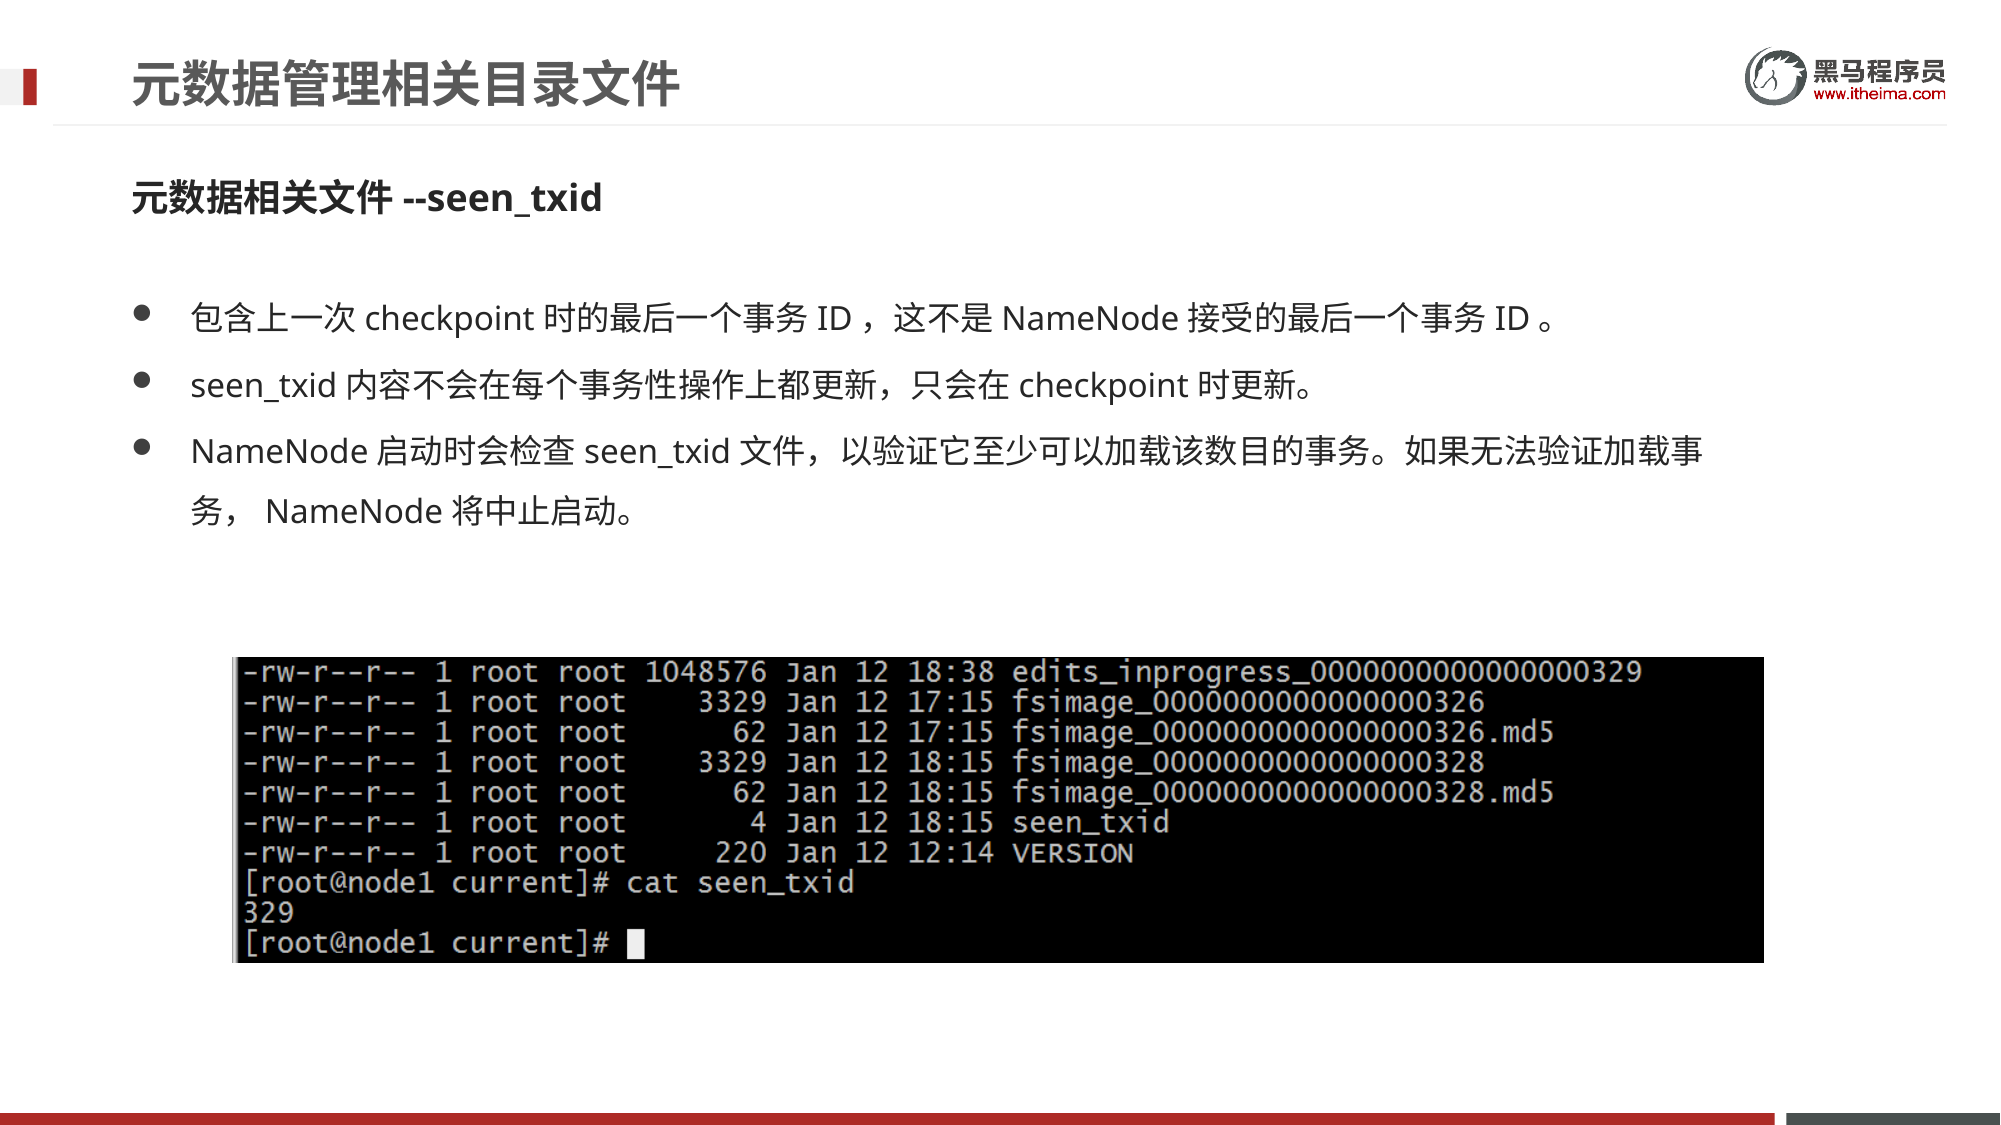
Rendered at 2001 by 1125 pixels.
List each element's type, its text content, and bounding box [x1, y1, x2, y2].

list 包含上一次checkpoint时的最后一个事务ID，这不是NameNode接受的最后一个事务ID。 seen_txid内容不会在每个事务性操作上都更新，只会在checkpoint时更新。 NameNode启动时会检查seen_txid文件，以验证它至少可以加载该数目的事务。如果无法验证加载事务，NameNode将中止启动。 [116, 270, 1880, 963]
picture [1744, 46, 1946, 106]
title 元数据管理相关目录文件 [116, 40, 1556, 125]
list 元数据相关文件--seen_txid [116, 154, 1880, 239]
picture [232, 656, 1765, 963]
